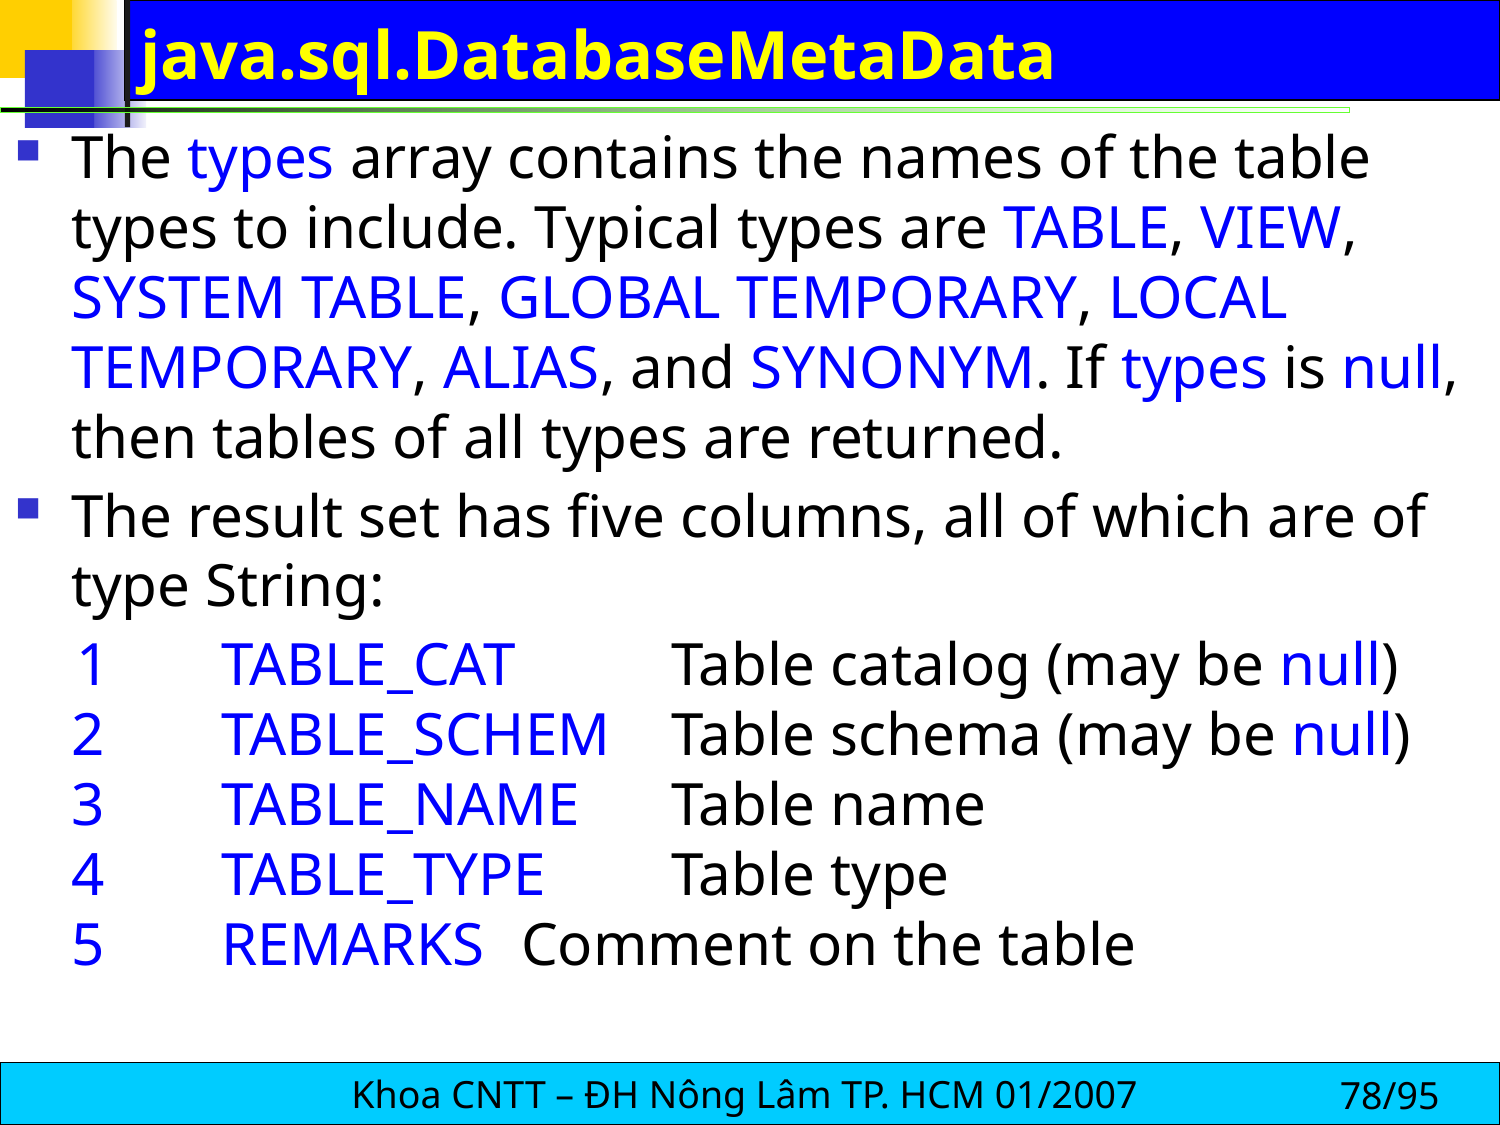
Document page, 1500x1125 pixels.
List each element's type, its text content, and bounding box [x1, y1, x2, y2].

title java.sql.DatabaseMetaData [124, 12, 1467, 101]
list The types array contains the names of the table types to include. Typical types are TABLE, VIEW, SYSTEM TABLE, GLOBAL TEMPORARY, LOCAL TEMPORARY, ALIAS, and SYNONYM. If types is null, then tables of all types are returned. The result set has five columns, all of which are of type String: 1 TABLE_CAT Table catalog (may be null) 2 TABLE_SCHEM Table schema (may be null) 3 TABLE_NAME Table name 4 TABLE_TYPE Table type 5 REMARKS Comment on the table [0, 112, 1500, 1050]
